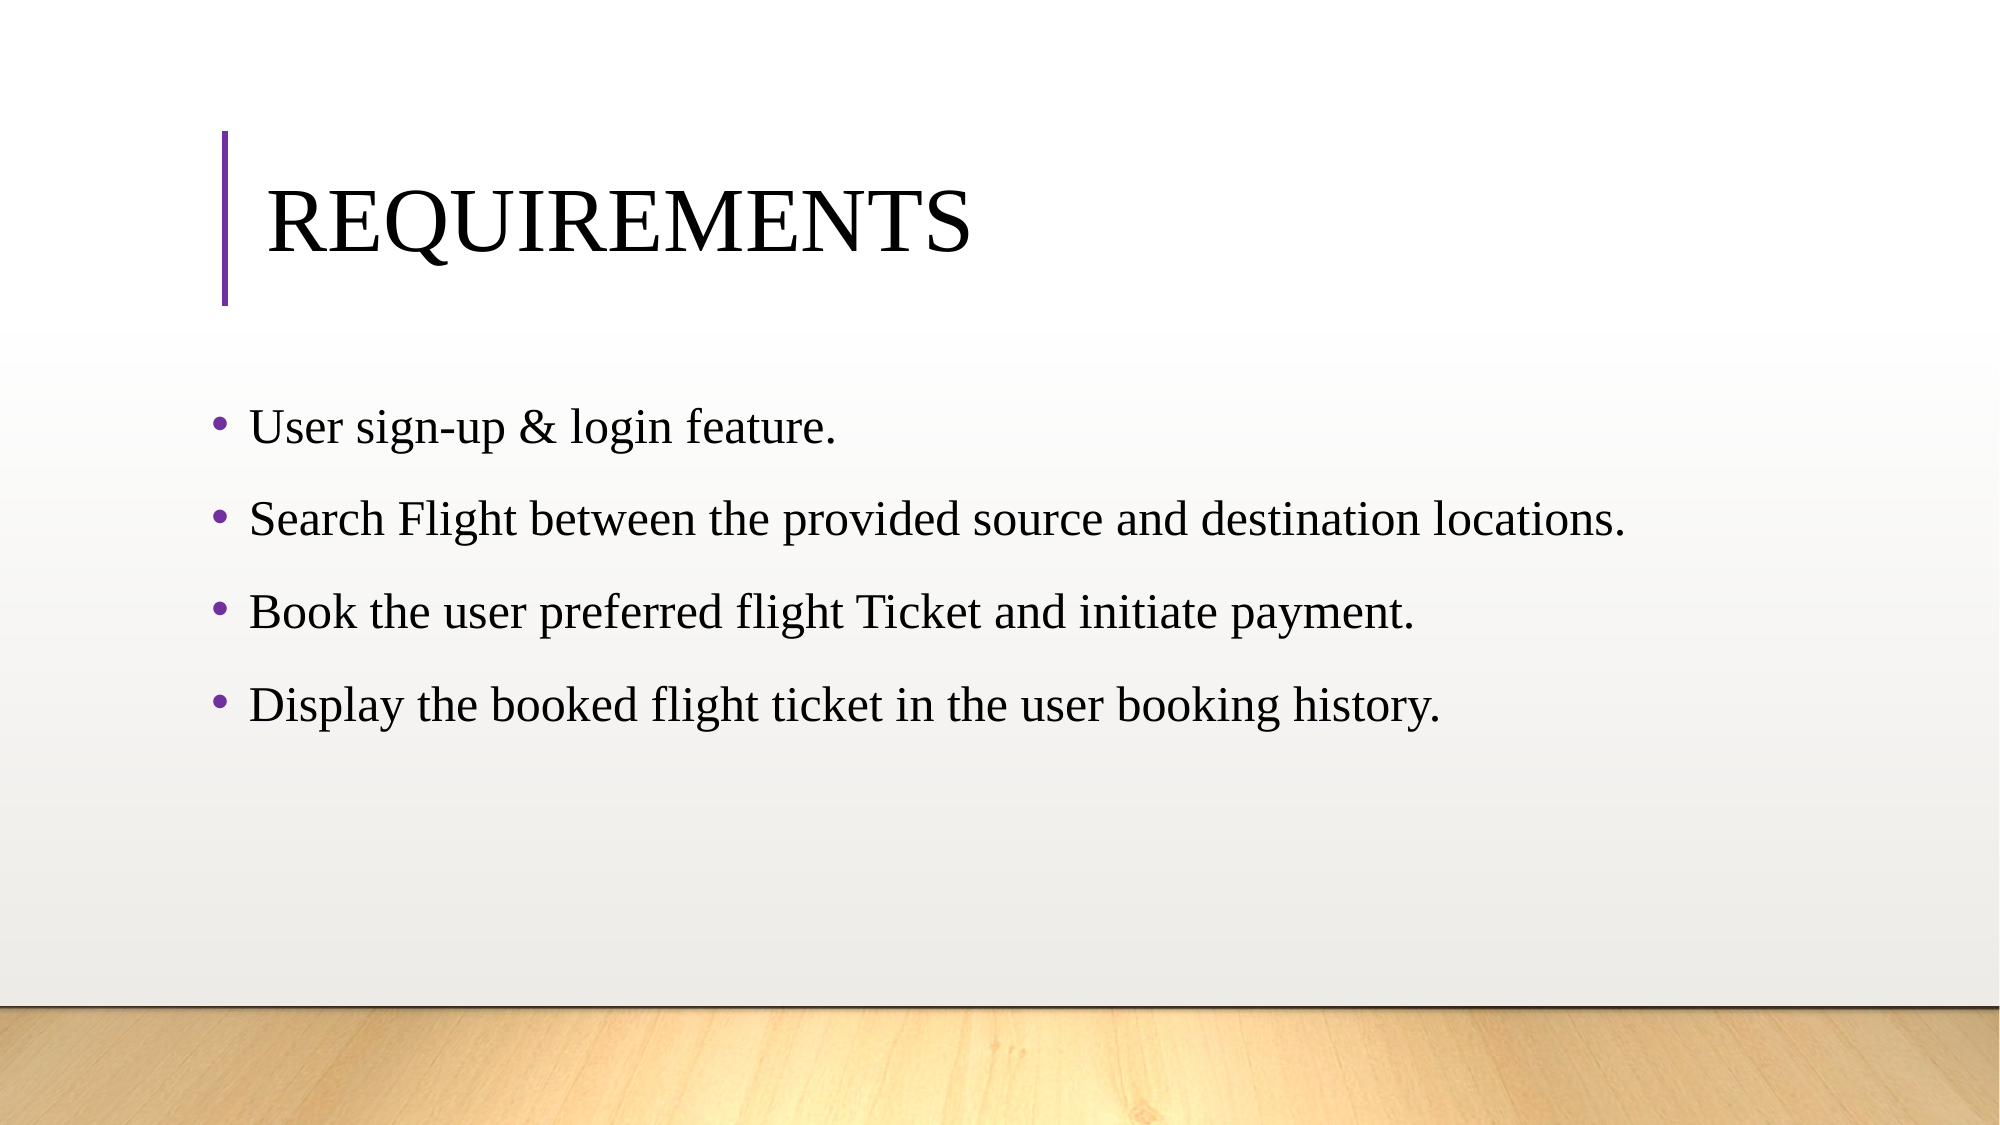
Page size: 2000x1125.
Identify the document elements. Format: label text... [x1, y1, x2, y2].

picture [0, 1006, 2000, 1125]
list User sign-up & login feature. Search Flight between the provided source and destination locations. Book the user preferred flight Ticket and initiate payment. Display the booked flight ticket in the user booking history. [196, 373, 1758, 940]
title REQUIREMENTS [251, 172, 1427, 279]
